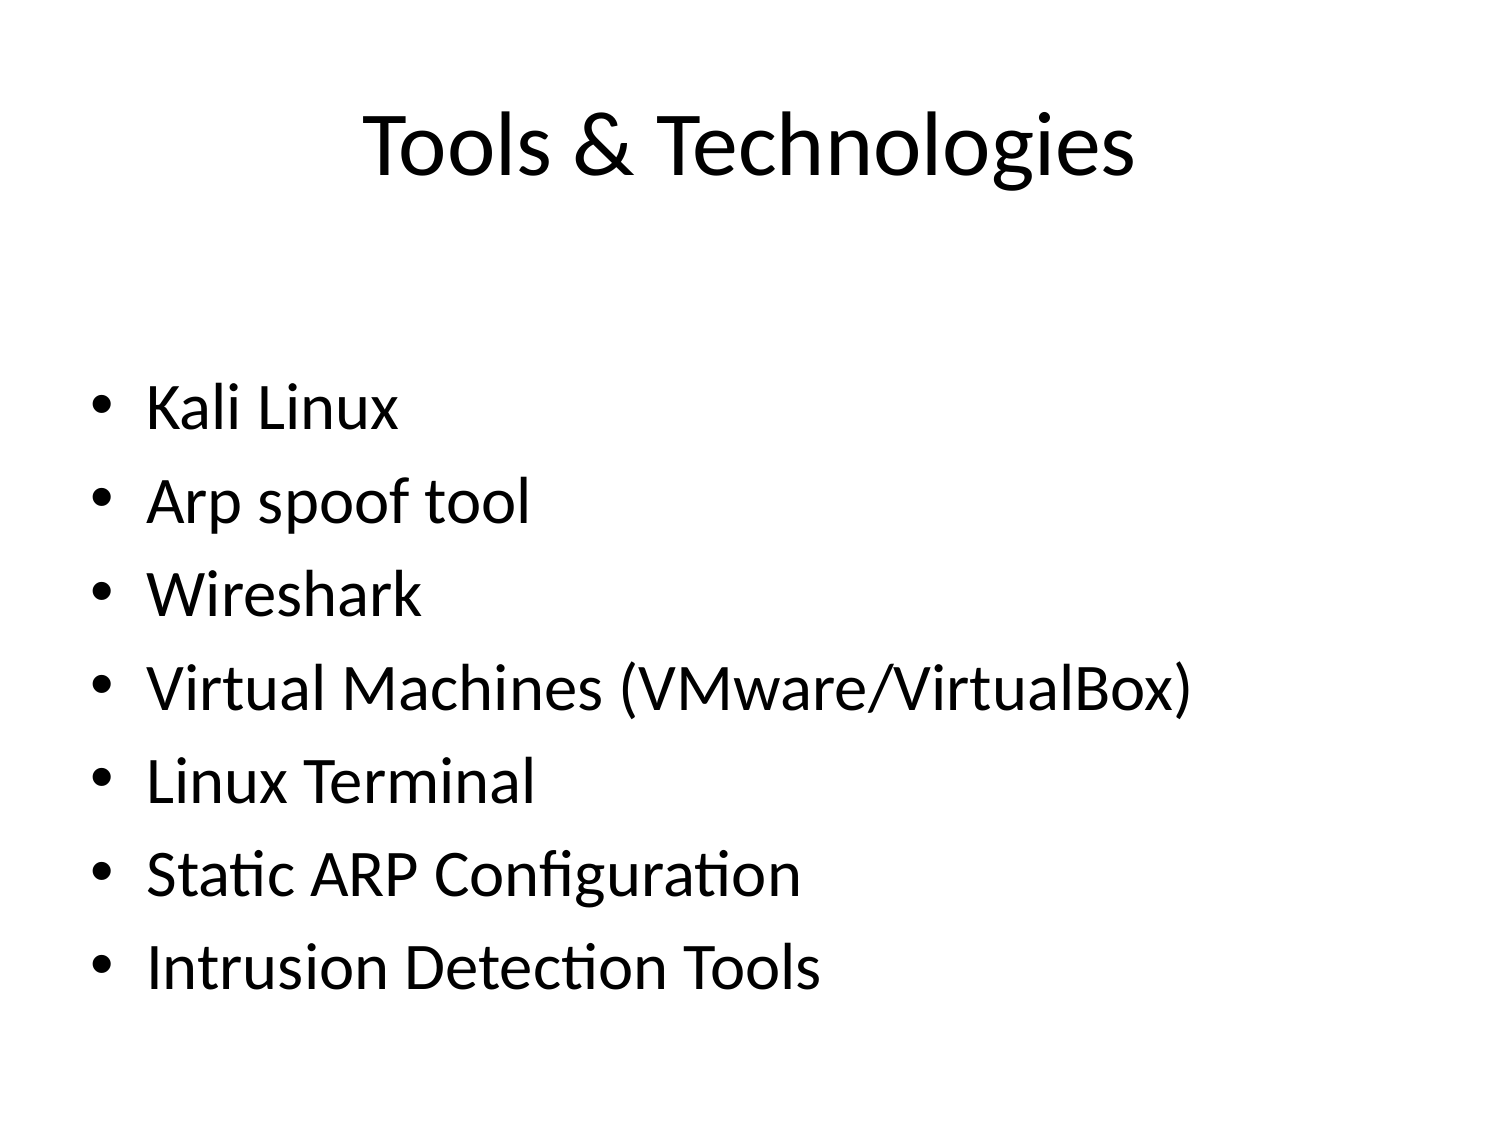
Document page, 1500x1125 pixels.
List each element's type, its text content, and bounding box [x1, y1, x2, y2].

title Tools & Technologies [75, 45, 1425, 233]
list Kali Linux Arp spoof tool Wireshark Virtual Machines (VMware/VirtualBox) Linux Terminal Static ARP Configuration Intrusion Detection Tools [75, 262, 1425, 1005]
